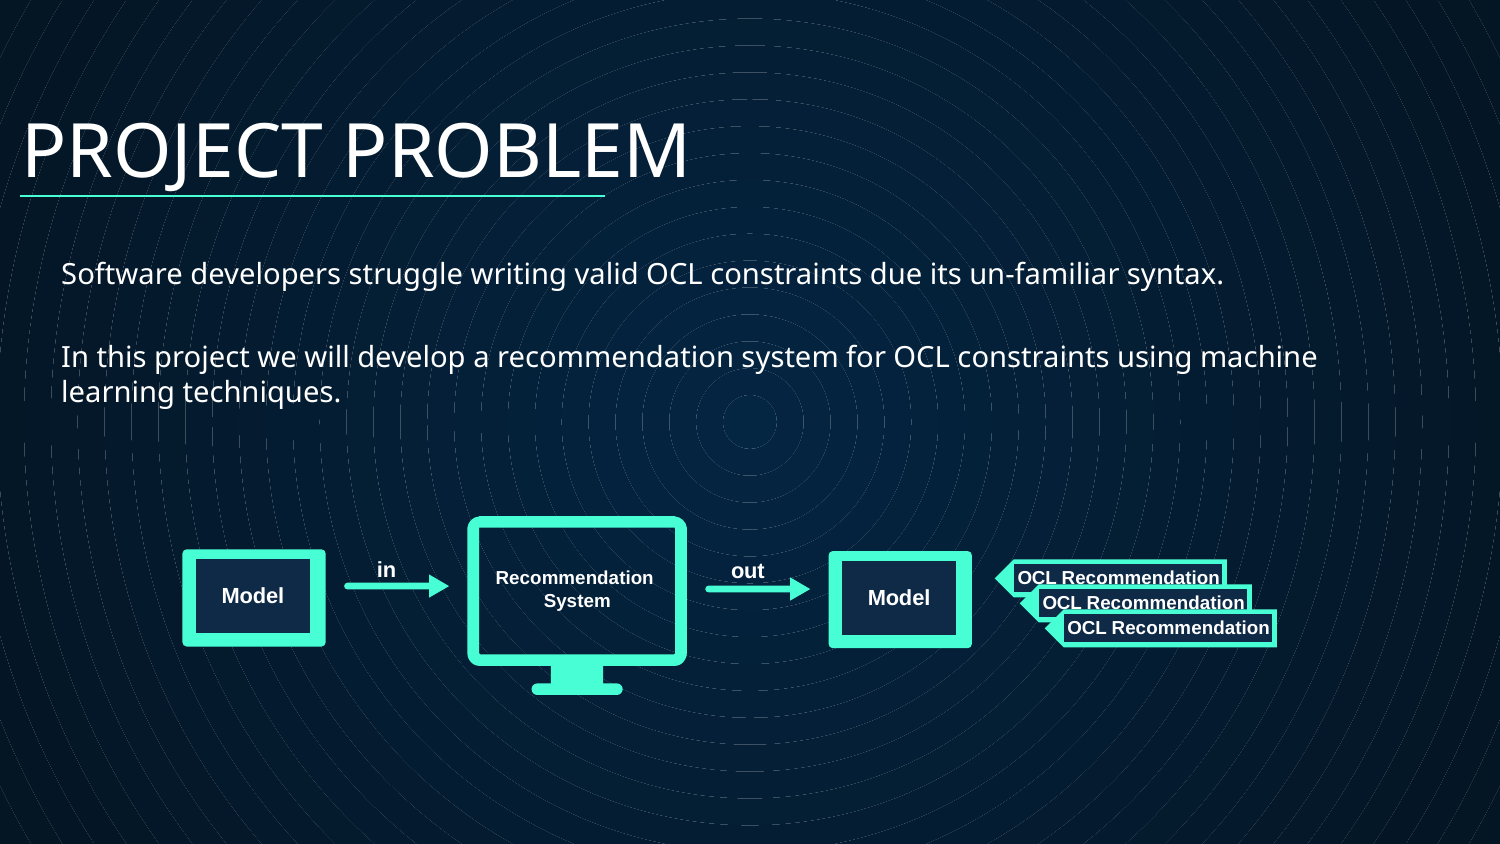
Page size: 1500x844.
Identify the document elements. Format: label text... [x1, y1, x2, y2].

text_box Software developers struggle writing valid OCL constraints due its un-familiar syntax. [46, 247, 1250, 298]
text_box Model [182, 574, 324, 616]
text_box OCL Recommendation [1015, 583, 1272, 621]
text_box [467, 516, 687, 695]
text_box Model [828, 576, 970, 618]
text_box In this project we will develop a recommendation system for OCL constraints using machine learning techniques. [46, 331, 1398, 452]
title PROJECT PROBLEM [6, 107, 749, 208]
text_box [841, 560, 957, 576]
text_box [346, 589, 445, 598]
text_box Recommendation System [476, 558, 678, 619]
text_box OCL Recommendation [990, 558, 1247, 596]
text_box in [315, 547, 457, 589]
text_box OCL Recommendation [1040, 608, 1297, 646]
text_box [195, 558, 311, 574]
text_box [182, 589, 326, 647]
text_box out [677, 549, 819, 591]
text_box [182, 549, 315, 574]
text_box [841, 618, 957, 635]
text_box [195, 616, 311, 633]
text_box [706, 591, 807, 601]
text_box [828, 551, 972, 649]
